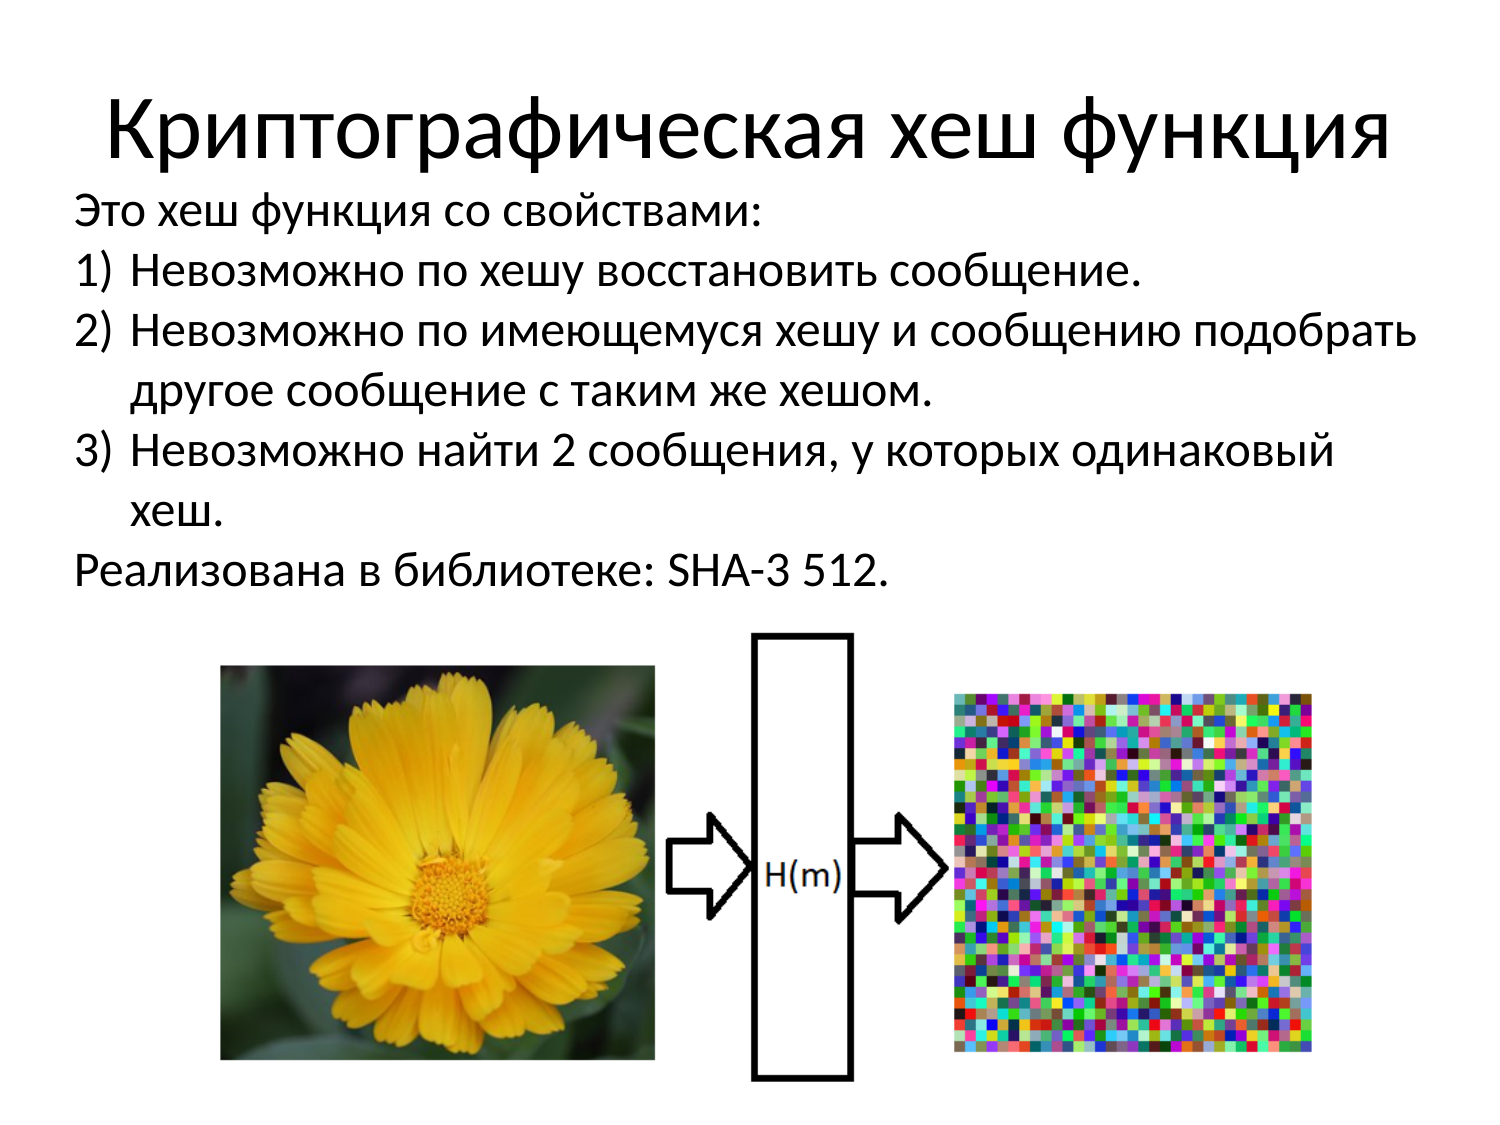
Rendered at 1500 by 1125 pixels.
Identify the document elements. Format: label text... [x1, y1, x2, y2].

picture [207, 587, 1324, 1106]
text_box Криптографическая хеш функция Это хеш функция со свойствами: Невозможно по хешу восстановить сообщение. Невозможно по имеющемуся хешу и сообщению подобрать другое сообщение с таким же хешом. Невозможно найти 2 сообщения, у которых одинаковый хеш. Реализована в библиотеке: SHA-3 512. [58, 58, 1441, 604]
